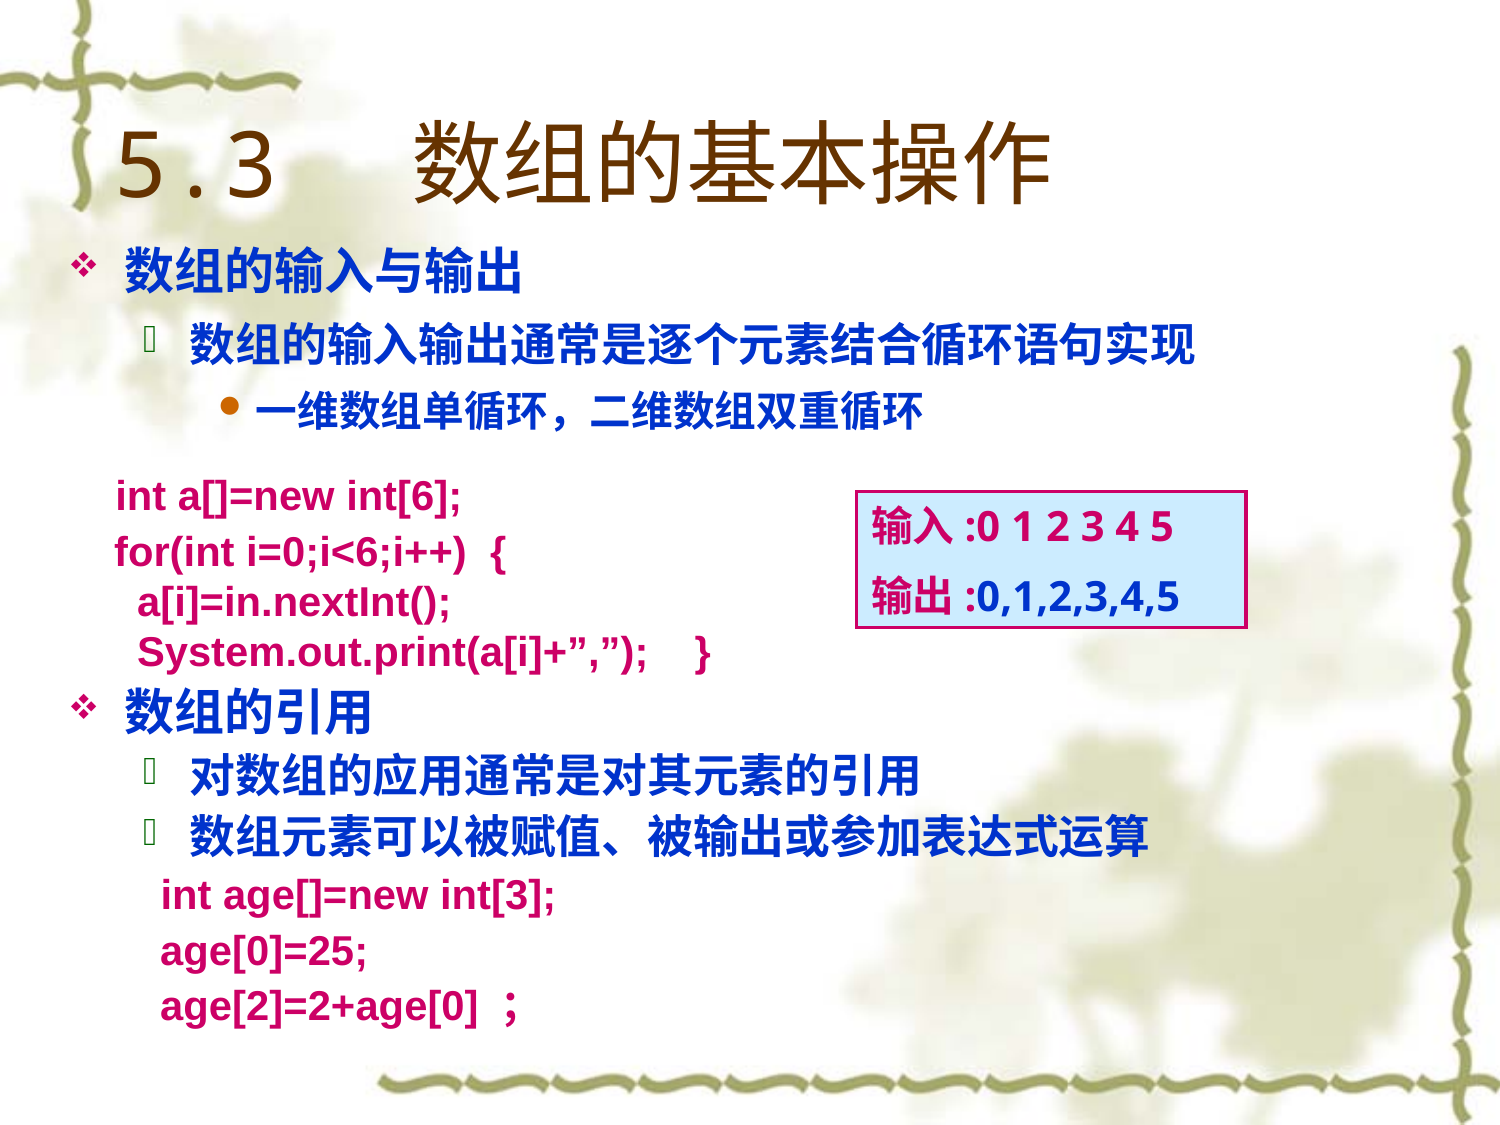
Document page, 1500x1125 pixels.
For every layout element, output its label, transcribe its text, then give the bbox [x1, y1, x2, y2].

title 5.3 数组的基本操作 [98, 89, 1152, 231]
list 数组的输入与输出 数组的输入输出通常是逐个元素结合循环语句实现 一维数组单循环，二维数组双重循环 int a[]=new int[6]; for(int i=0;i<6;i++) { a[i]=in.nextInt(); System.out.print(a[i]+”,”); } 数组的引用 对数组的应用通常是对其元素的引用 数组元素可以被赋值、被输出或参加表达式运算 int age[]=new int[3]; age[0]=25; age[2]=2+age[0] ； [52, 231, 1455, 1071]
picture [0, 0, 1500, 1125]
text_box 输入:0 1 2 3 4 5 输出:0,1,2,3,4,5 [856, 491, 1247, 628]
